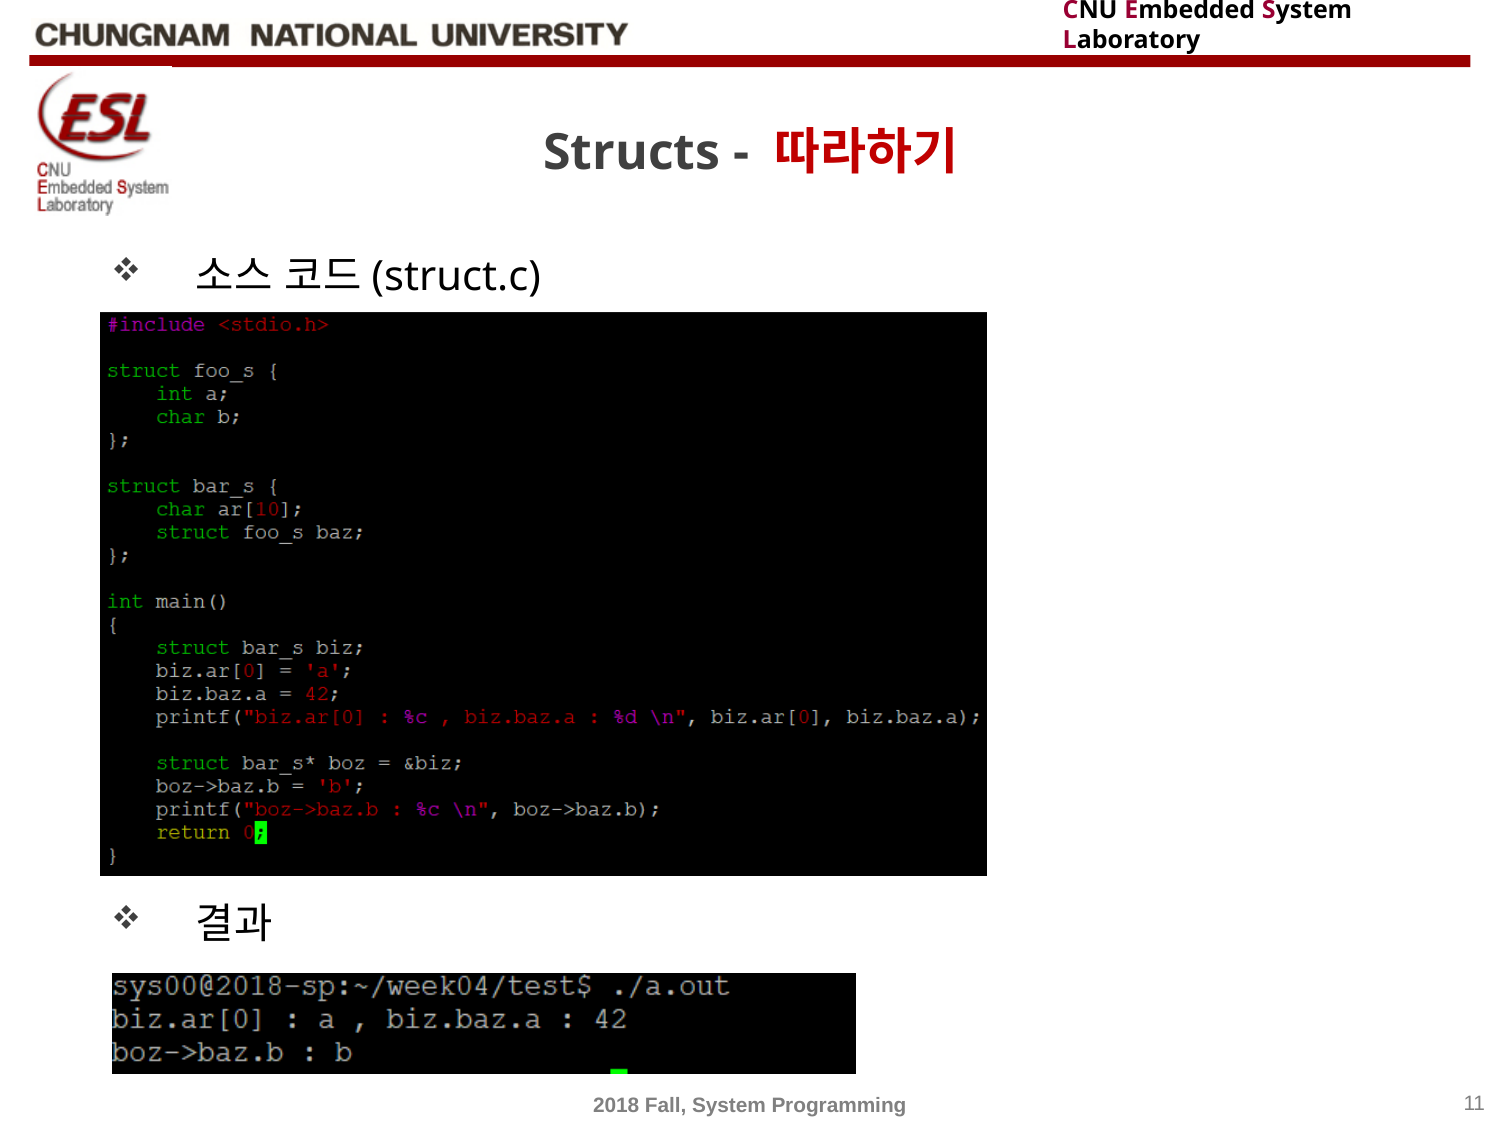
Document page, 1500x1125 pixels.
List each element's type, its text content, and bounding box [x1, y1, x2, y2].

text_box 결과 [96, 889, 735, 961]
picture [111, 973, 857, 1074]
slide_number 11 [1149, 1082, 1500, 1125]
title Structs - 따라하기 [31, 90, 1471, 209]
picture [22, 66, 172, 216]
picture [31, 18, 634, 52]
picture [100, 311, 987, 876]
footer 2018 Fall, System Programming [0, 1082, 1149, 1125]
list 소스 코드(struct.c) [96, 240, 735, 312]
